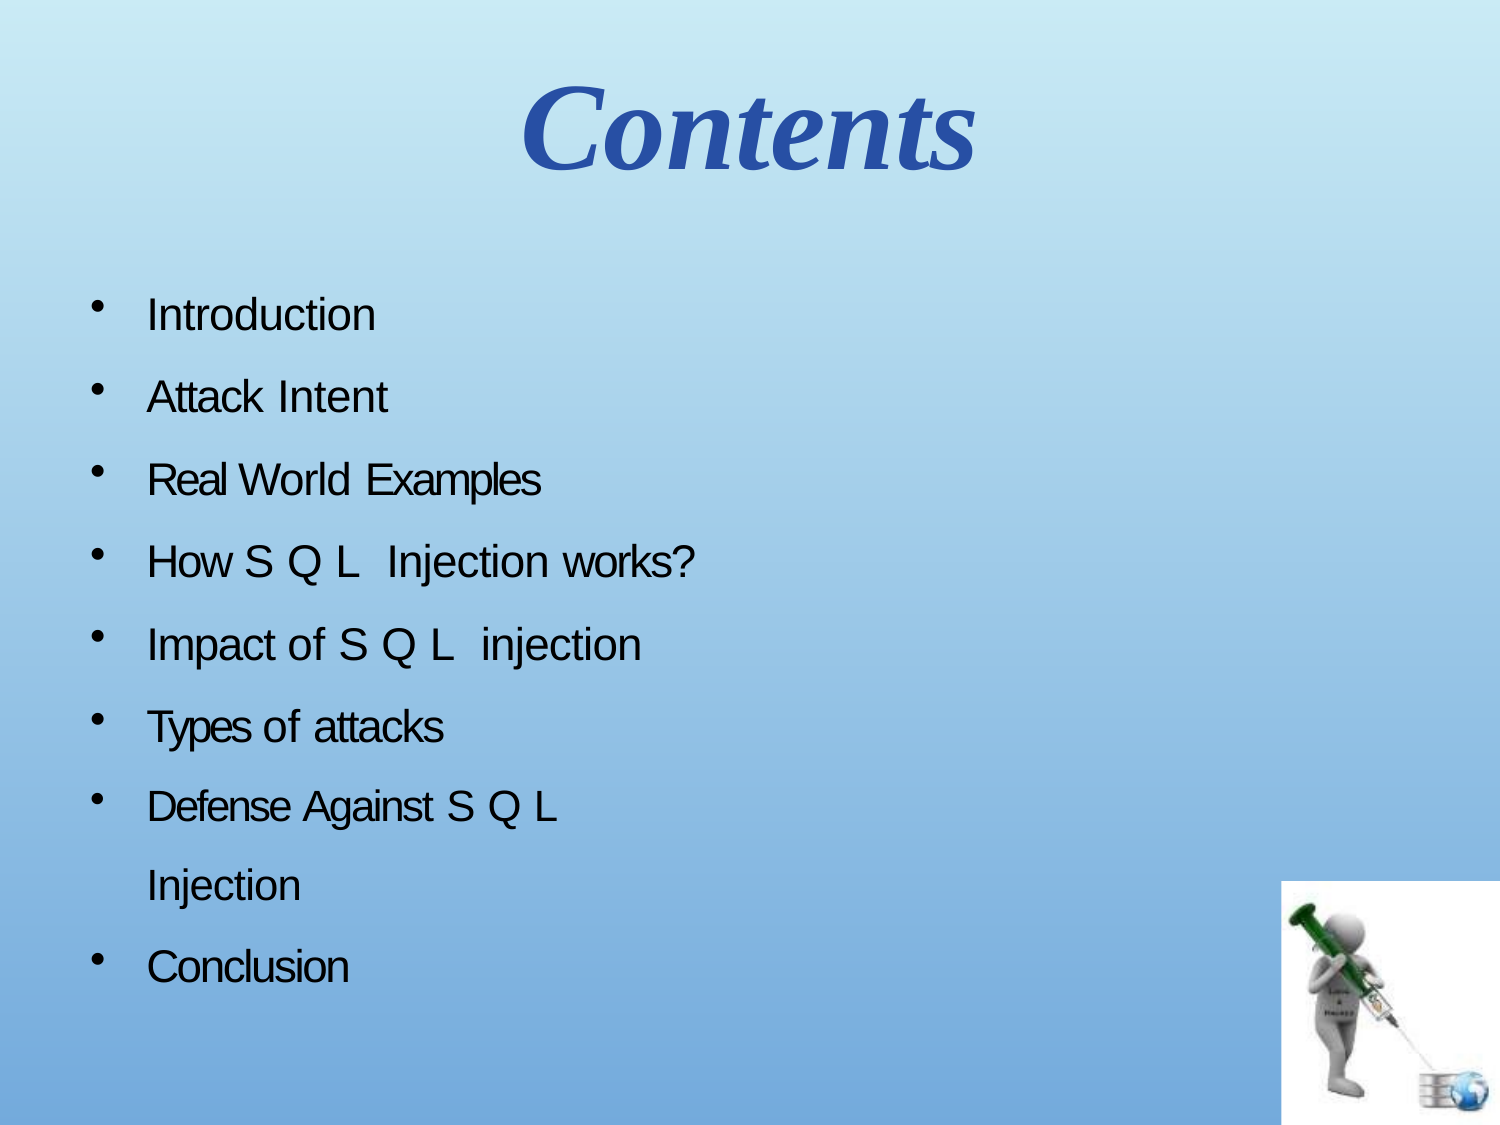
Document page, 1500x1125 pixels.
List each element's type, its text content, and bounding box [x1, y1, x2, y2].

text_box Introduction Attack Intent Real World Examples How S Q L Injection works? Impact of S Q L injection Types of attacks Defense Against S Q L Injection Conclusion [87, 255, 703, 992]
text_box [1281, 881, 1500, 1125]
text_box Contents [0, 37, 1500, 203]
